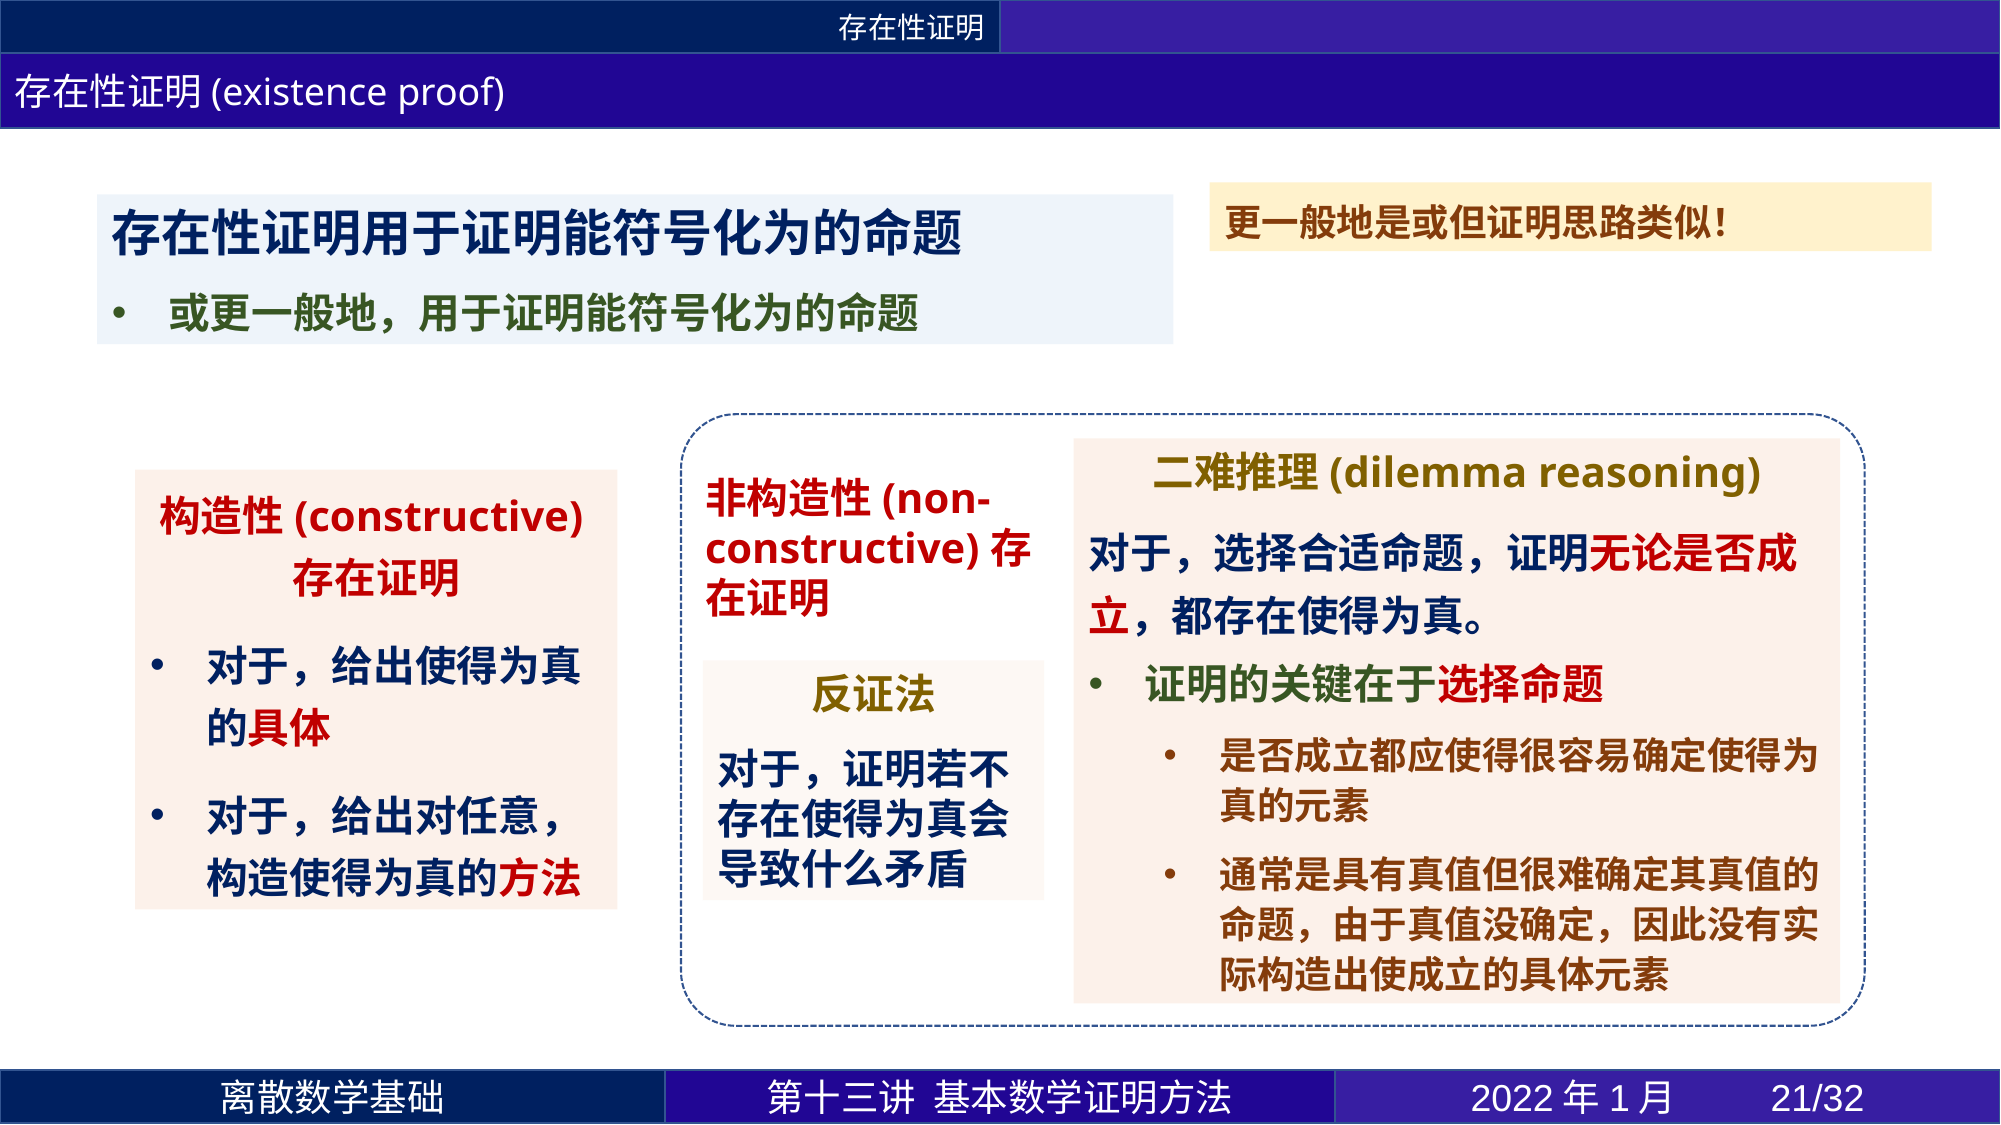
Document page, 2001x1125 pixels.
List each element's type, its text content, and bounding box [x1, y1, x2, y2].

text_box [680, 414, 1865, 1026]
text_box 存在性证明(existence proof) [0, 52, 2000, 129]
text_box 离散数学基础 [0, 1069, 664, 1124]
text_box 2022年1月 21/32 [1334, 1069, 2000, 1124]
text_box 存在性证明 [0, 0, 999, 52]
text_box 第十三讲 基本数学证明方法 [664, 1069, 1334, 1124]
text_box [999, 0, 2000, 52]
